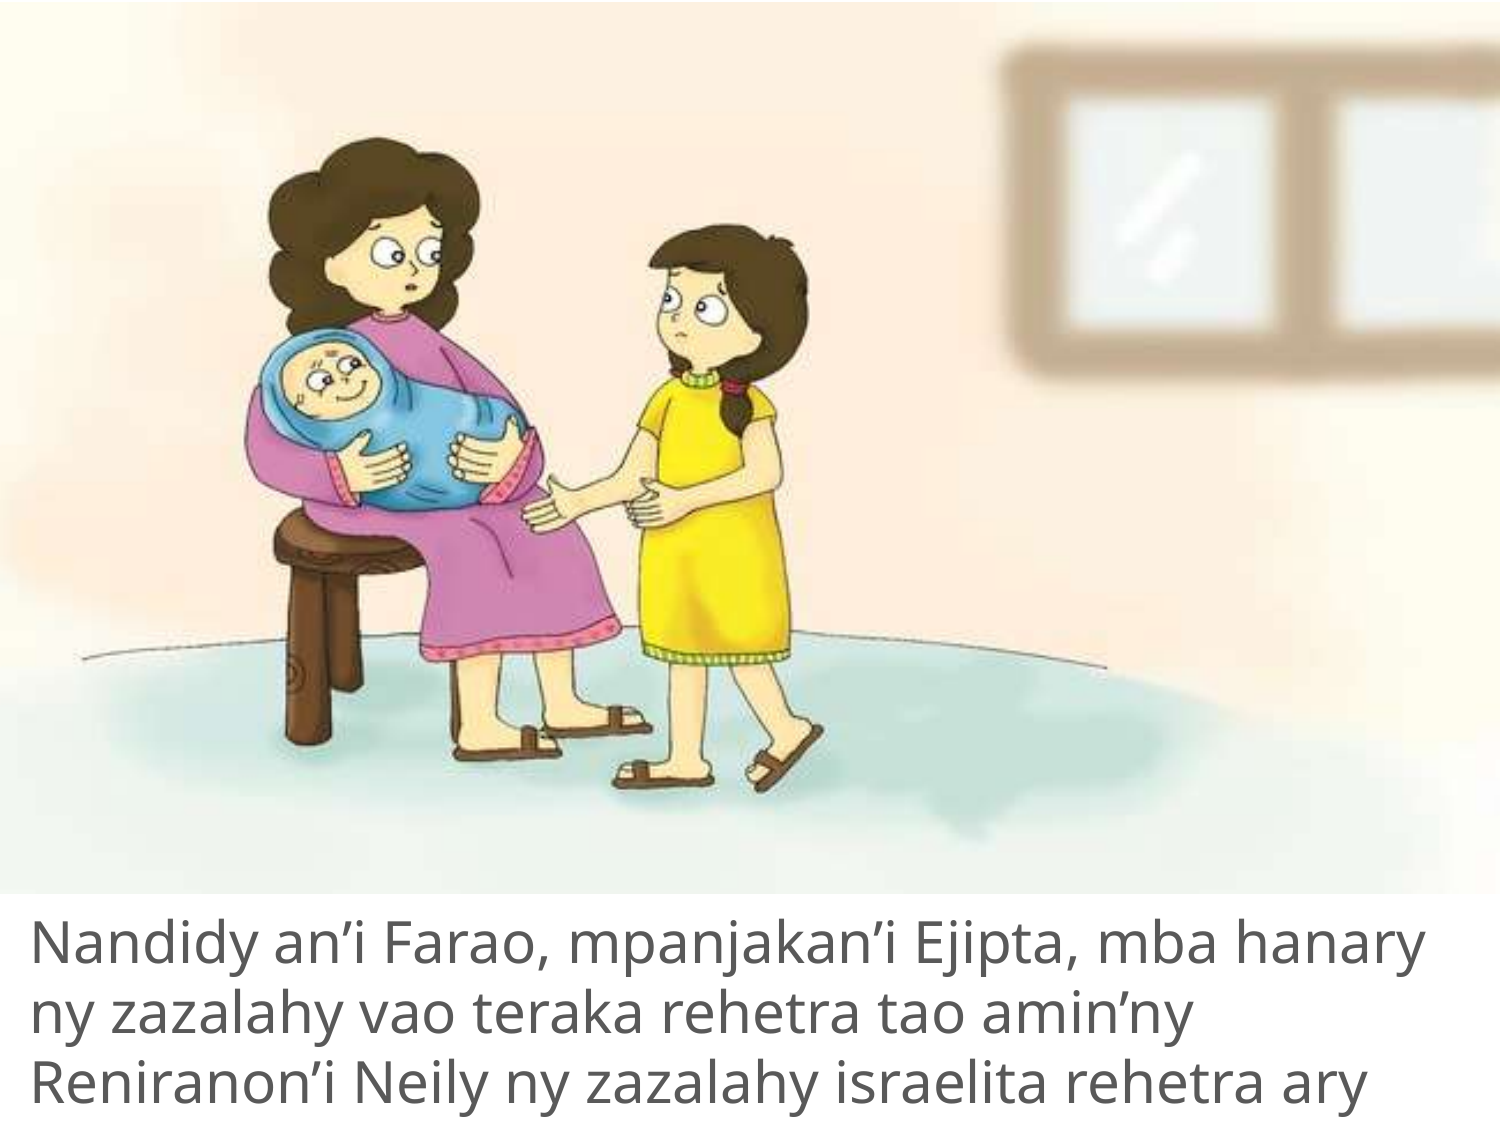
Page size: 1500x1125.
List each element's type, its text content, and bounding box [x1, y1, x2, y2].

text_box Nandidy an’i Farao, mpanjakan’i Ejipta, mba hanary ny zazalahy vao teraka rehetra tao amin’ny Reniranon’i Neily ny zazalahy israelita rehetra ary navelany hovonoina. [14, 901, 1486, 1125]
picture [0, 1, 1500, 894]
